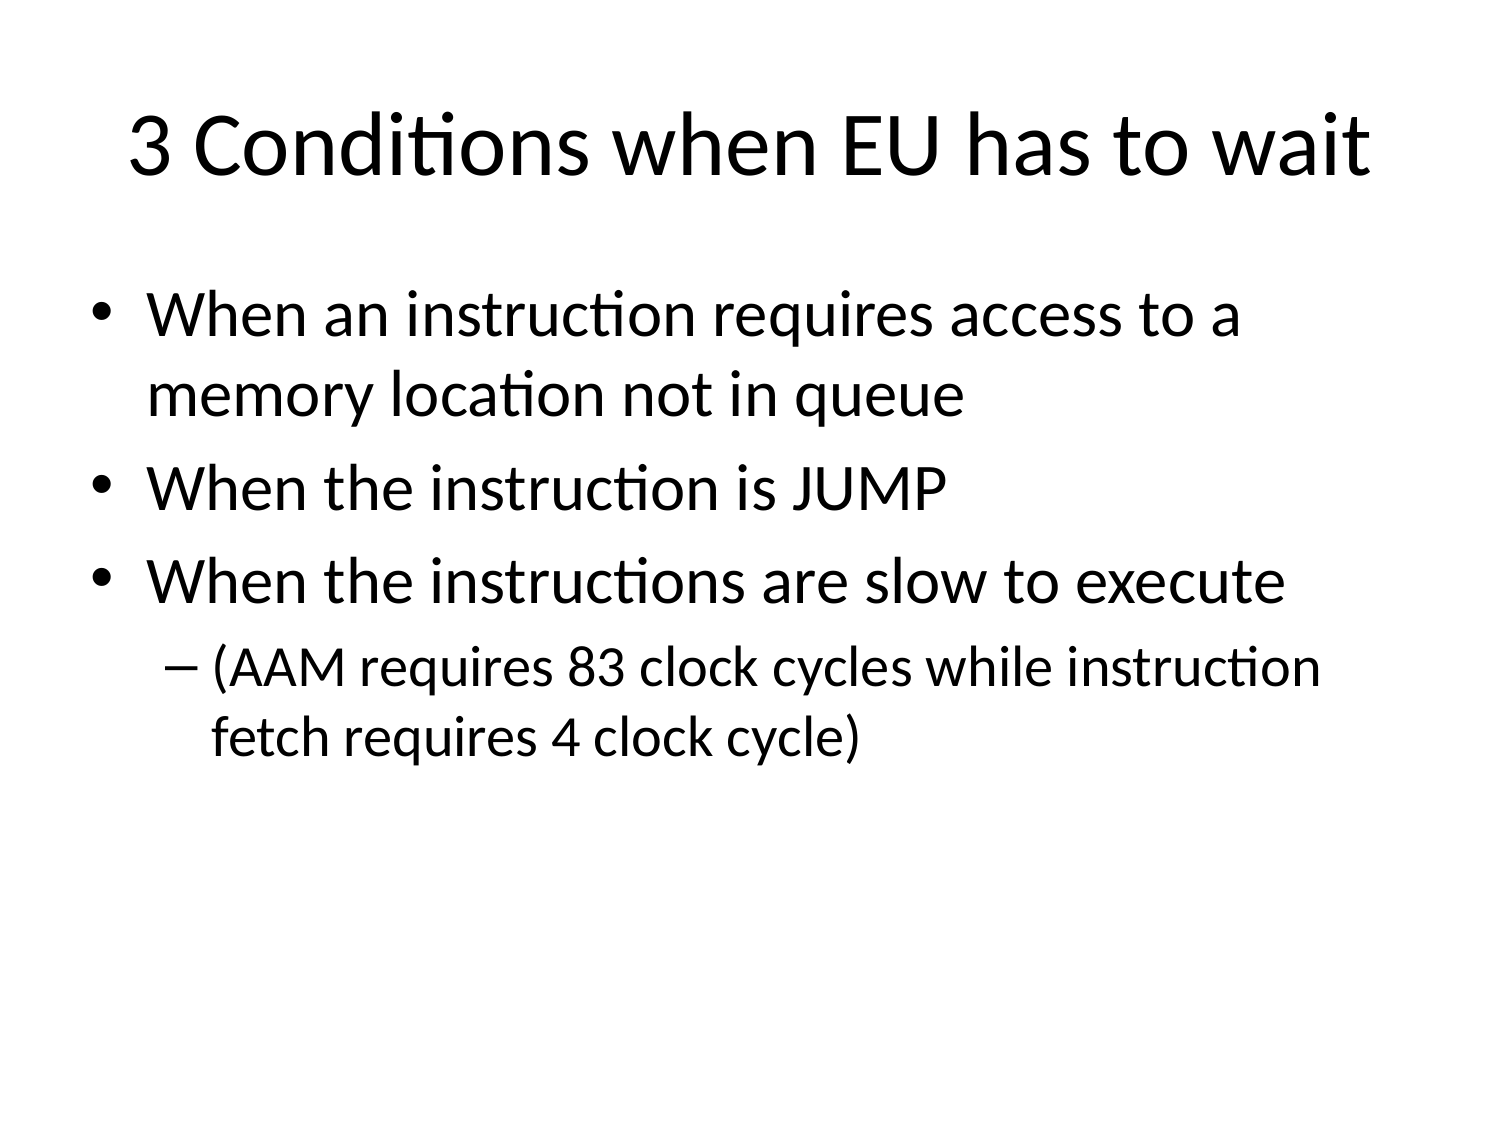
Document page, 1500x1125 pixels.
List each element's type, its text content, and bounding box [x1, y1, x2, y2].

list When an instruction requires access to a memory location not in queue When the instruction is JUMP When the instructions are slow to execute (AAM requires 83 clock cycles while instruction fetch requires 4 clock cycle) [75, 262, 1425, 1005]
title 3 Conditions when EU has to wait [75, 45, 1425, 233]
